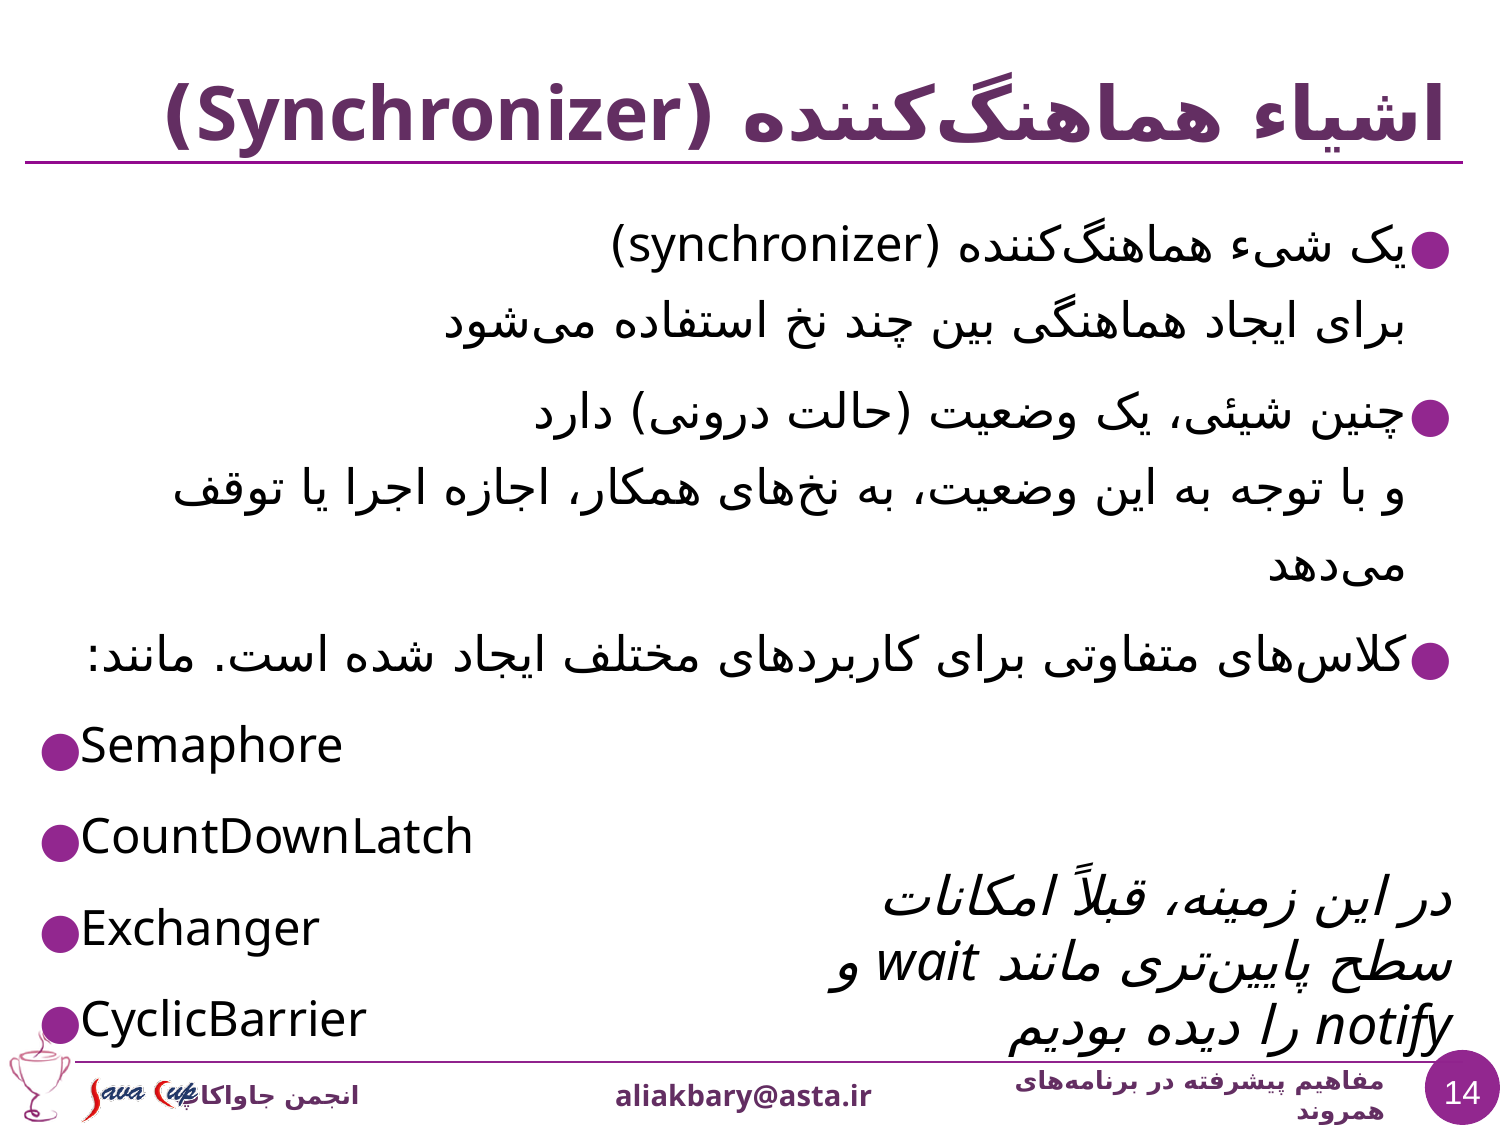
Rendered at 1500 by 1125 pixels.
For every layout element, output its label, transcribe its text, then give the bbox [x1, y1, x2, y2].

title اشیاء هماهنگ‌کننده (Synchronizer) [24, 37, 1463, 163]
text_box در این زمینه، قبلاً امکانات سطح پایین‌تری مانند wait و notify را دیده بودیم [737, 853, 1468, 1064]
list یک شیء هماهنگ‌کننده (synchronizer) برای ایجاد هماهنگی بین چند نخ استفاده می‌شود چنین شیئی، یک وضعیت (حالت درونی) دارد و با توجه به این وضعیت، به نخ‌های همکار، اجازه اجرا یا توقف می‌دهد کلاس‌های متفاوتی برای کاربردهای مختلف ایجاد شده است. مانند: Semaphore CountDownLatch Exchanger CyclicBarrier [24, 187, 1463, 1063]
picture [6, 1028, 75, 1125]
picture [79, 1076, 200, 1125]
